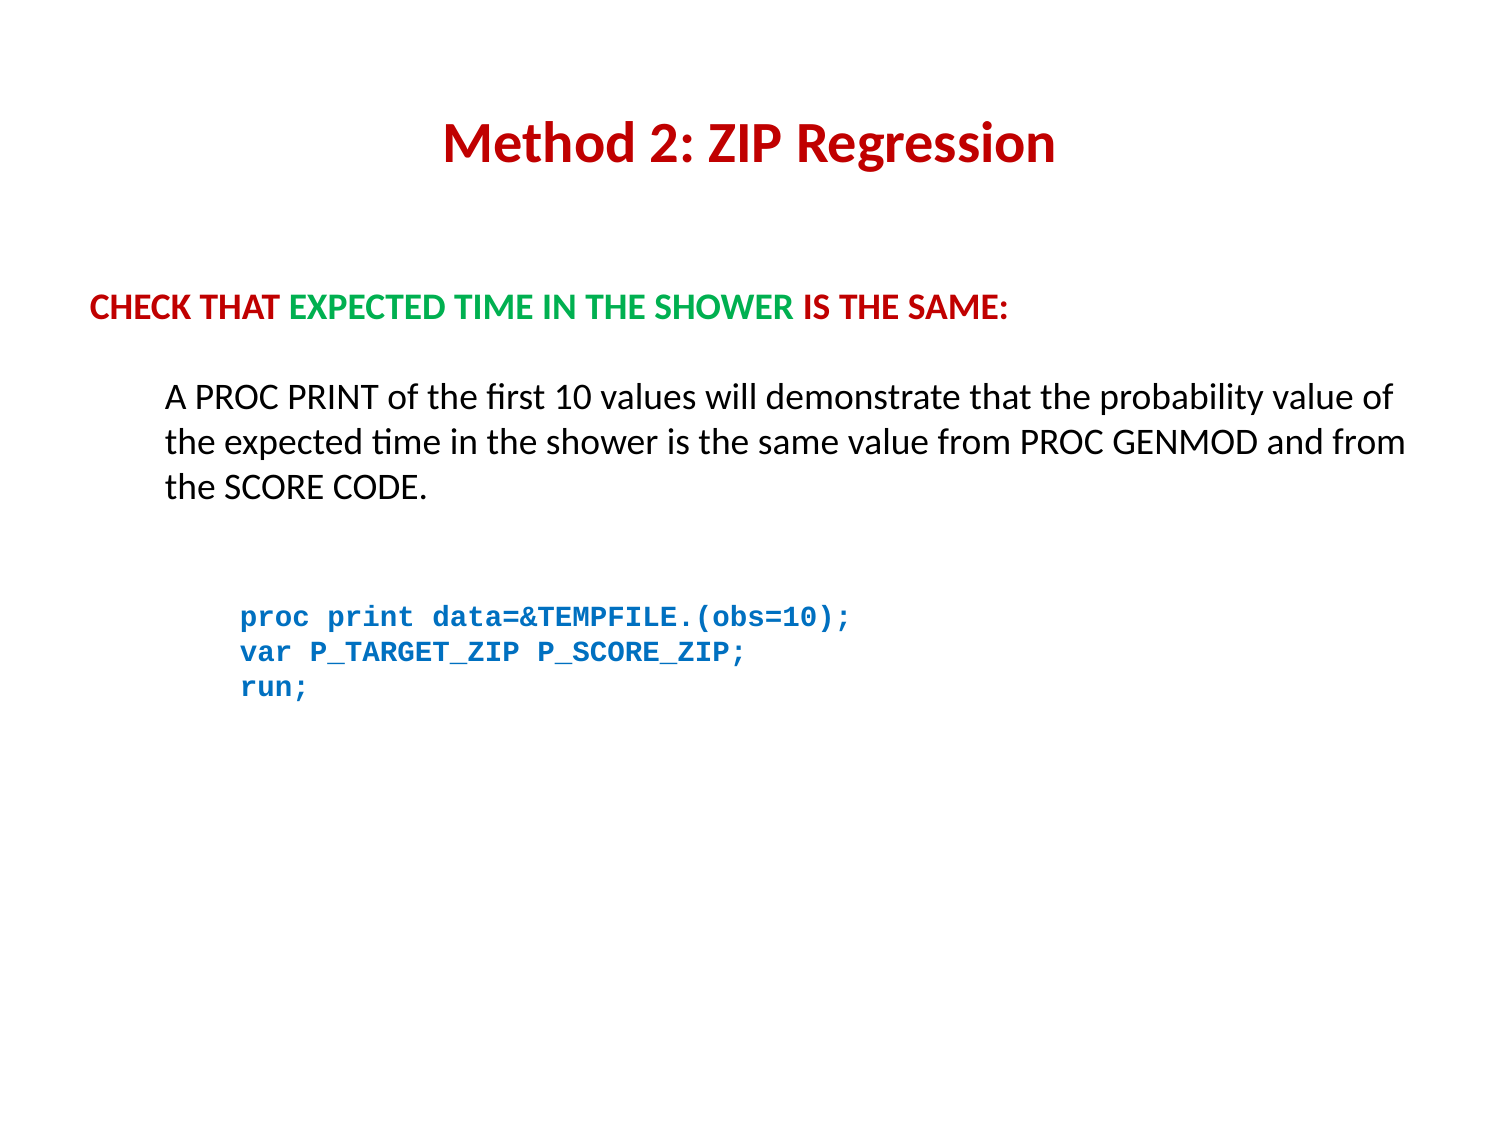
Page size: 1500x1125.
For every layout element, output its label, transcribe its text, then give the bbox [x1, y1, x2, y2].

text_box CHECK THAT EXPECTED TIME IN THE SHOWER IS THE SAME: A PROC PRINT of the first 10 values will demonstrate that the probability value of the expected time in the shower is the same value from PROC GENMOD and from the SCORE CODE. proc print data=&TEMPFILE.(obs=10); var P_TARGET_ZIP P_SCORE_ZIP; run; [74, 274, 1425, 710]
title Method 2: ZIP Regression [75, 45, 1425, 233]
